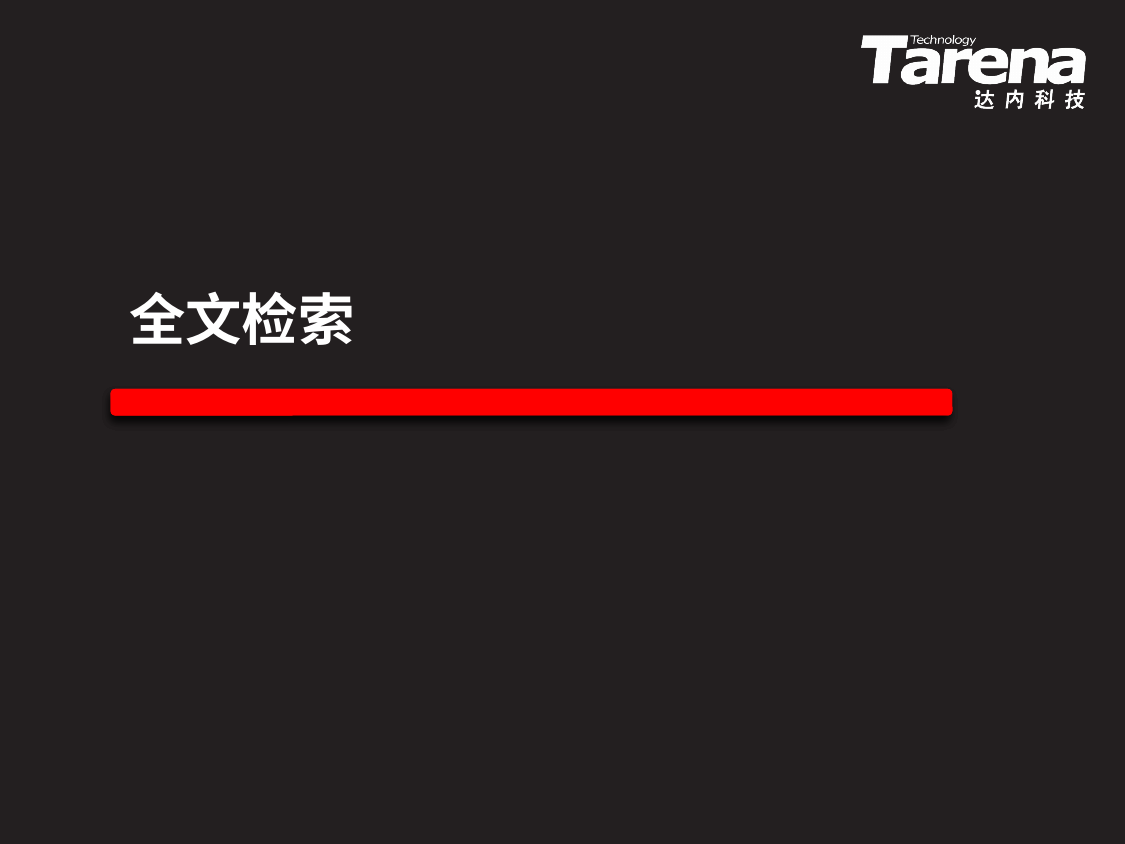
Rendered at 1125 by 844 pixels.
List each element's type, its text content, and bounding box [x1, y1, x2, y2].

title 全文检索 [114, 253, 950, 383]
picture [861, 35, 1086, 109]
